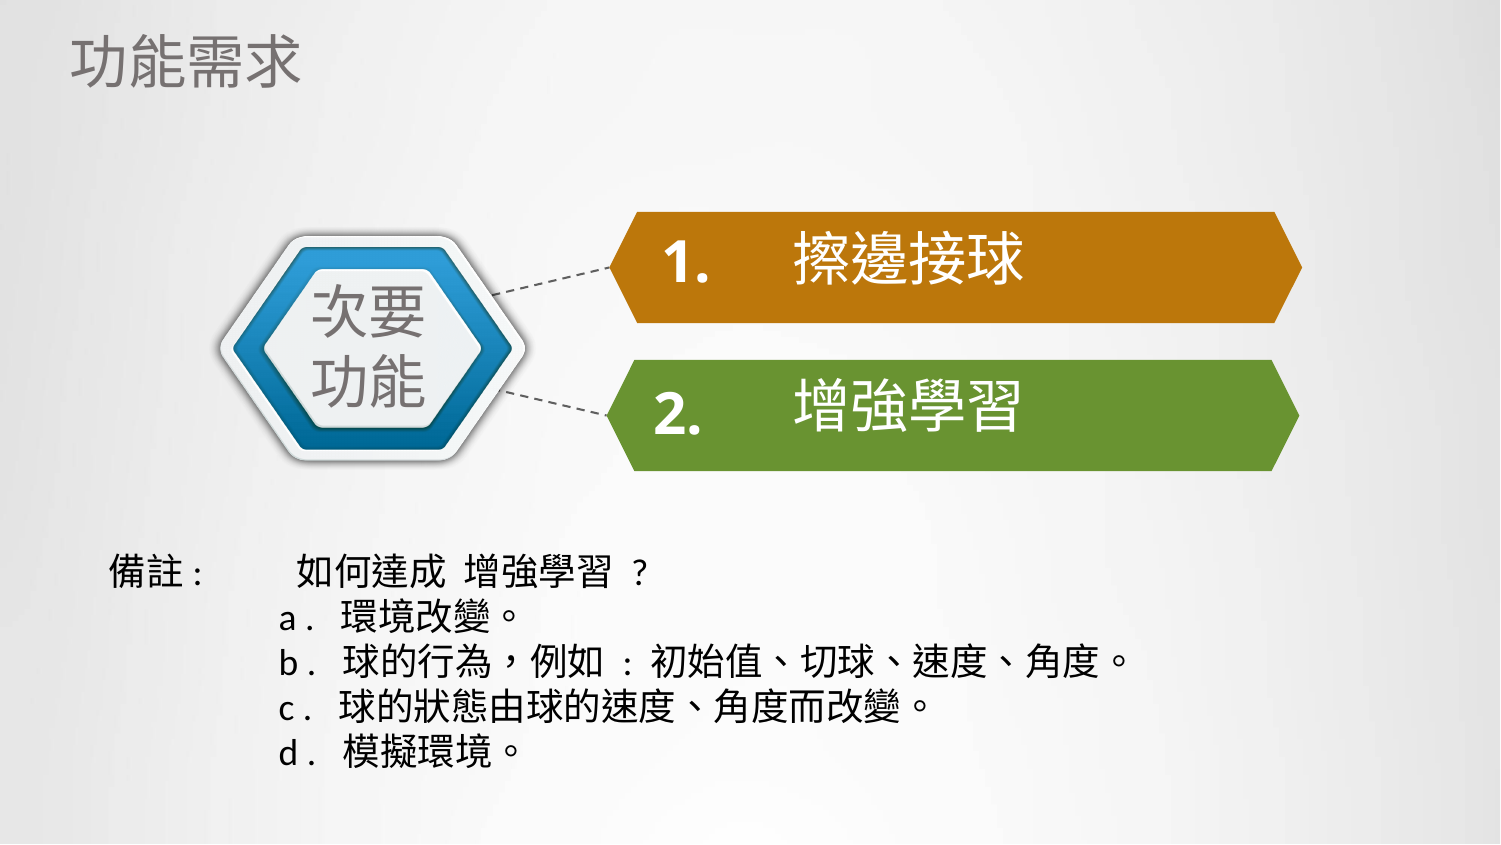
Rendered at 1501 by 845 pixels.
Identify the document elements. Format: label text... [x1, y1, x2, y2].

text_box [198, 211, 1303, 477]
text_box 備註: 如何達成 增強學習 ? a . 環境改變。 b . 球的行為，例如 : 初始值、切球、速度、角度。 c . 球的狀態由球的速度、角度而改變。 d . 模擬環境。 [94, 540, 1501, 781]
text_box 功能需求 [55, 17, 736, 103]
picture [0, 0, 1501, 844]
